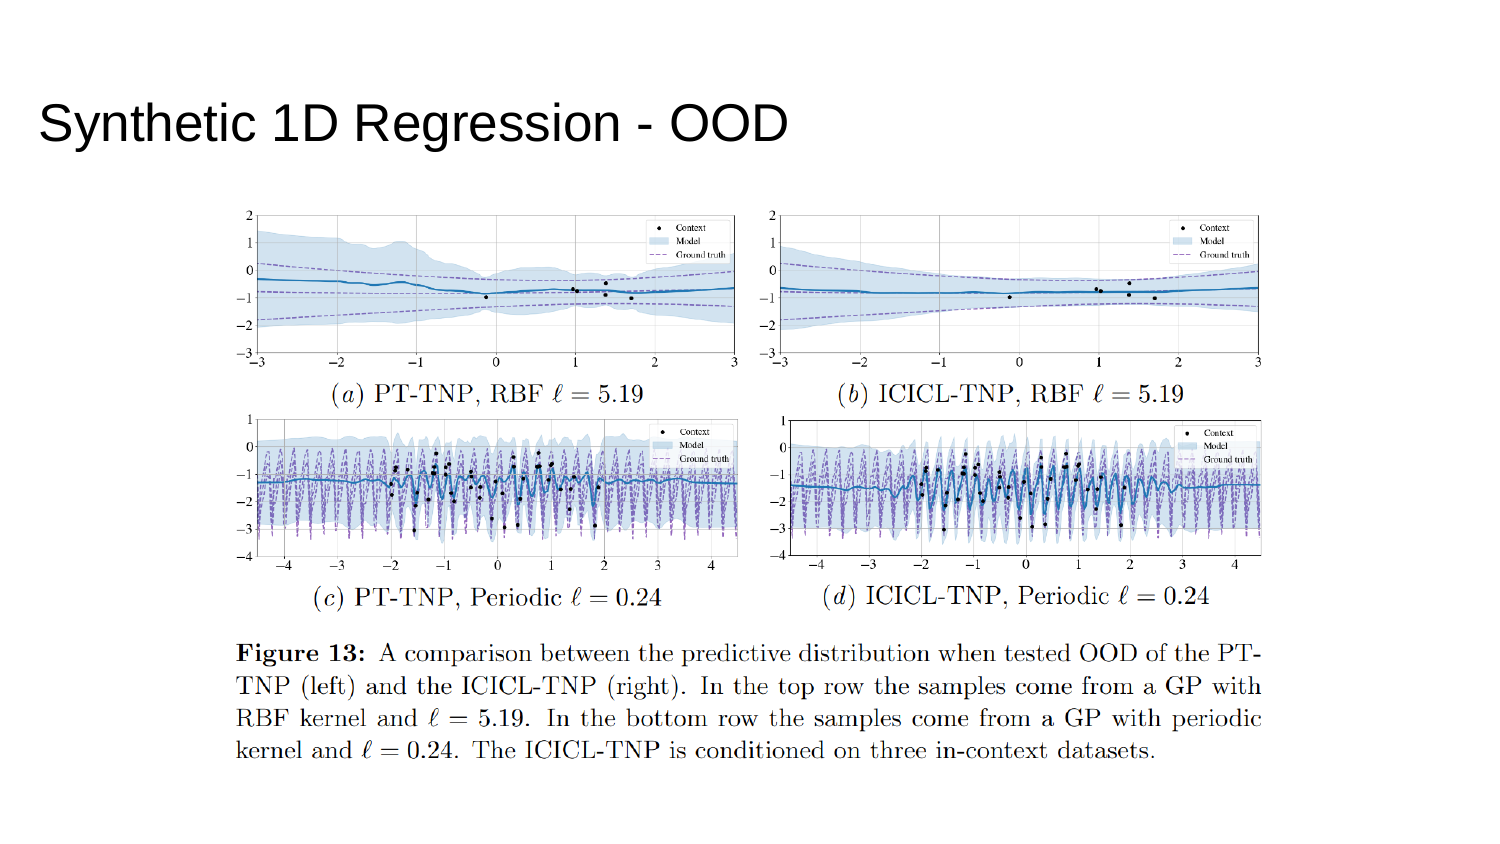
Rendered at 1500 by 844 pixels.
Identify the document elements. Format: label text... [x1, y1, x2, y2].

title Synthetic 1D Regression - OOD [23, 72, 1500, 167]
picture [226, 198, 1274, 775]
